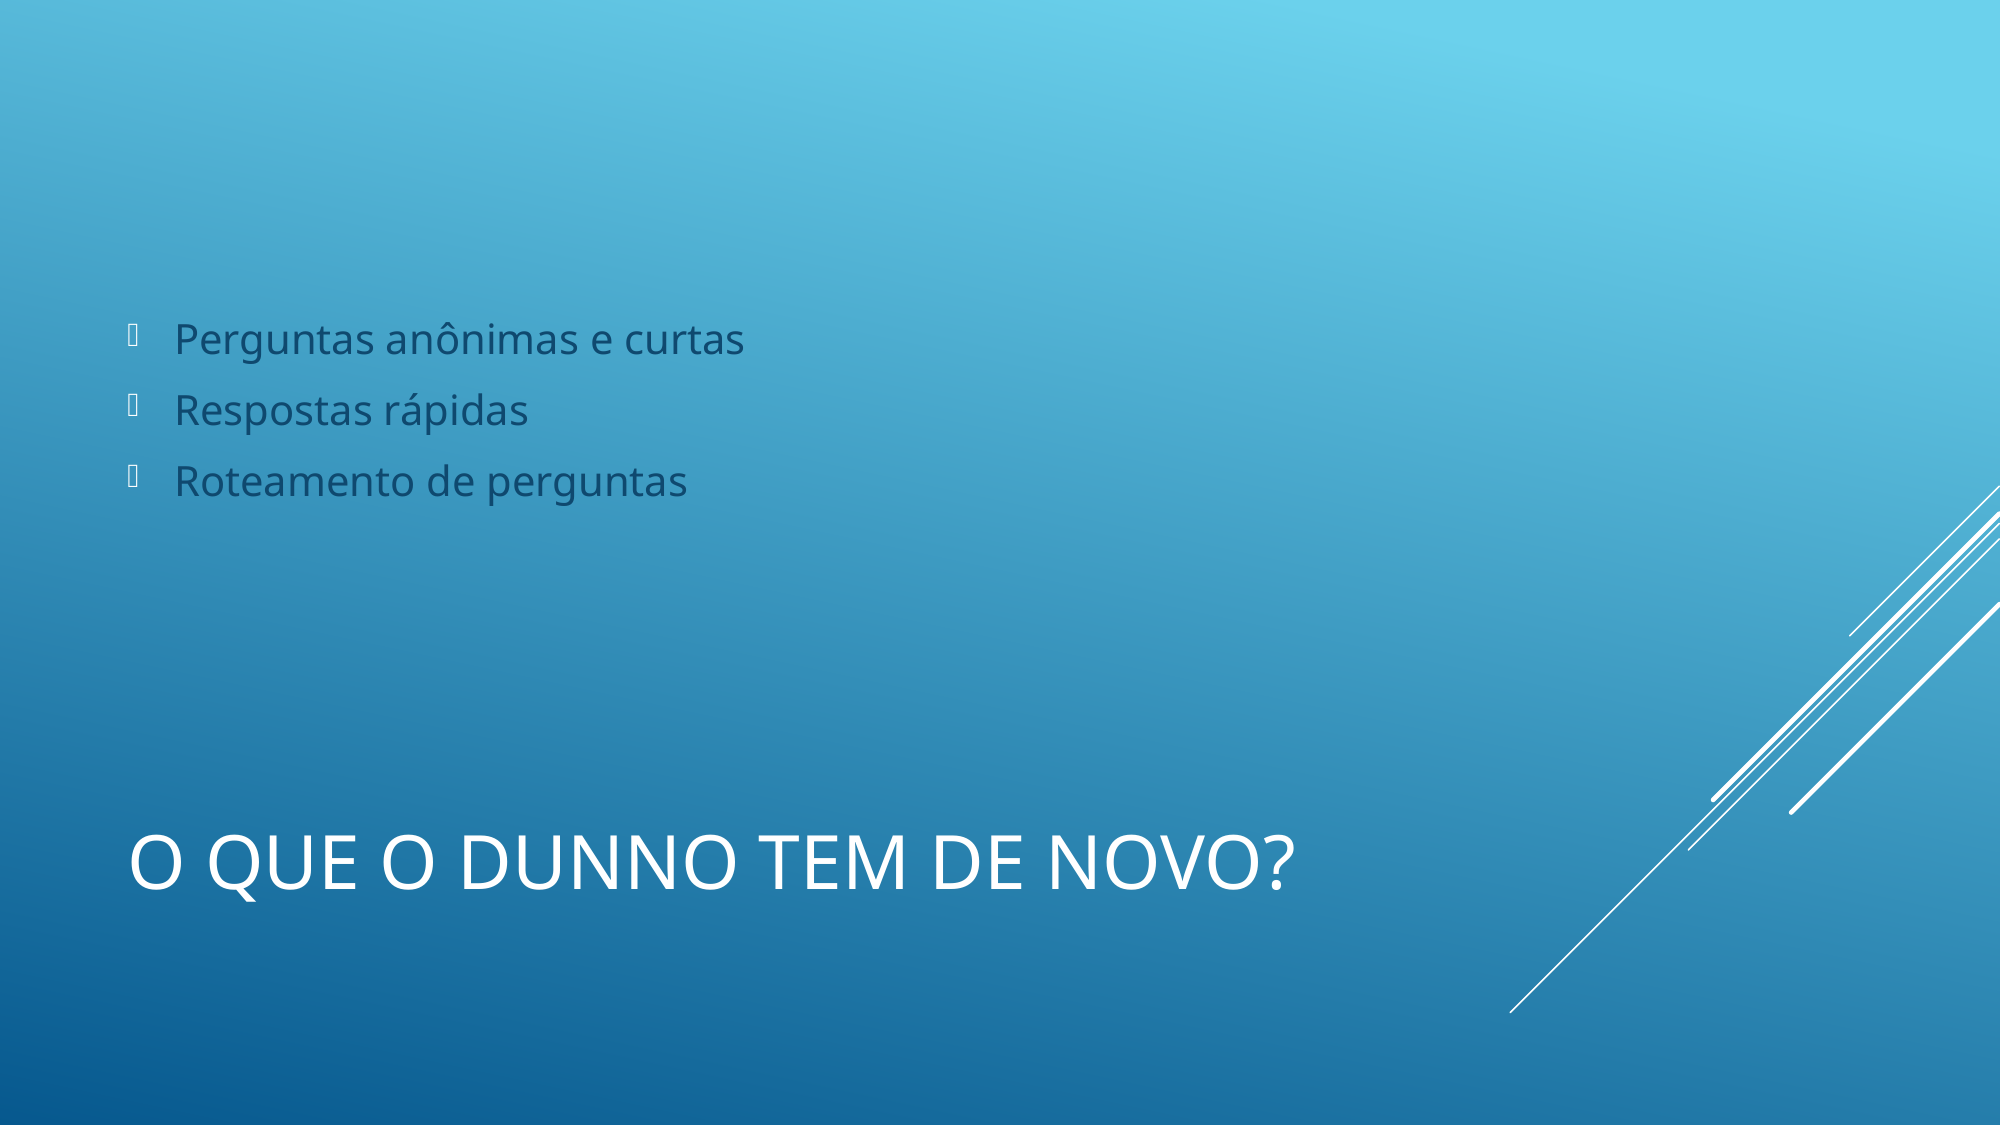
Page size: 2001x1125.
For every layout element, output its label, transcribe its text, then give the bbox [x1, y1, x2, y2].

list Perguntas anônimas e curtas Respostas rápidas Roteamento de perguntas [112, 112, 1513, 706]
title O que o Dunno tem de novo? [112, 736, 1513, 984]
